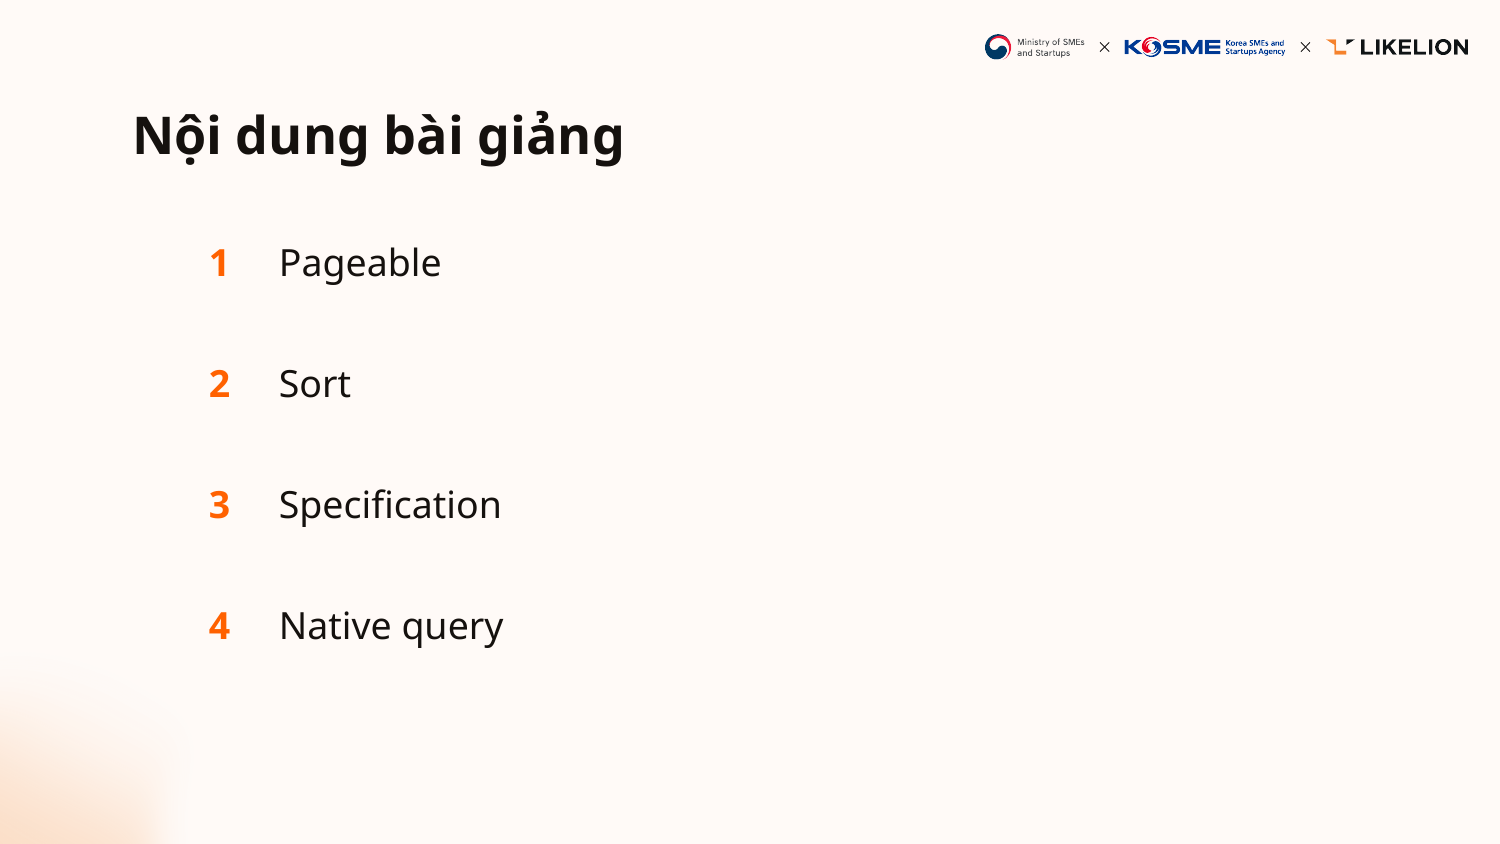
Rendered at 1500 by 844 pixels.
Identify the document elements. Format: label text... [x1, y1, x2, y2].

title Nội dung bài giảng [117, 87, 1383, 178]
subtitle Specification [263, 465, 692, 586]
picture [0, 561, 286, 844]
title 1 [175, 224, 263, 345]
title 2 [175, 345, 263, 465]
subtitle Native query [263, 586, 692, 708]
subtitle Sort [263, 345, 692, 465]
title 4 [175, 586, 263, 708]
picture [985, 34, 1468, 60]
subtitle Pageable [263, 224, 692, 345]
title 3 [175, 465, 263, 586]
